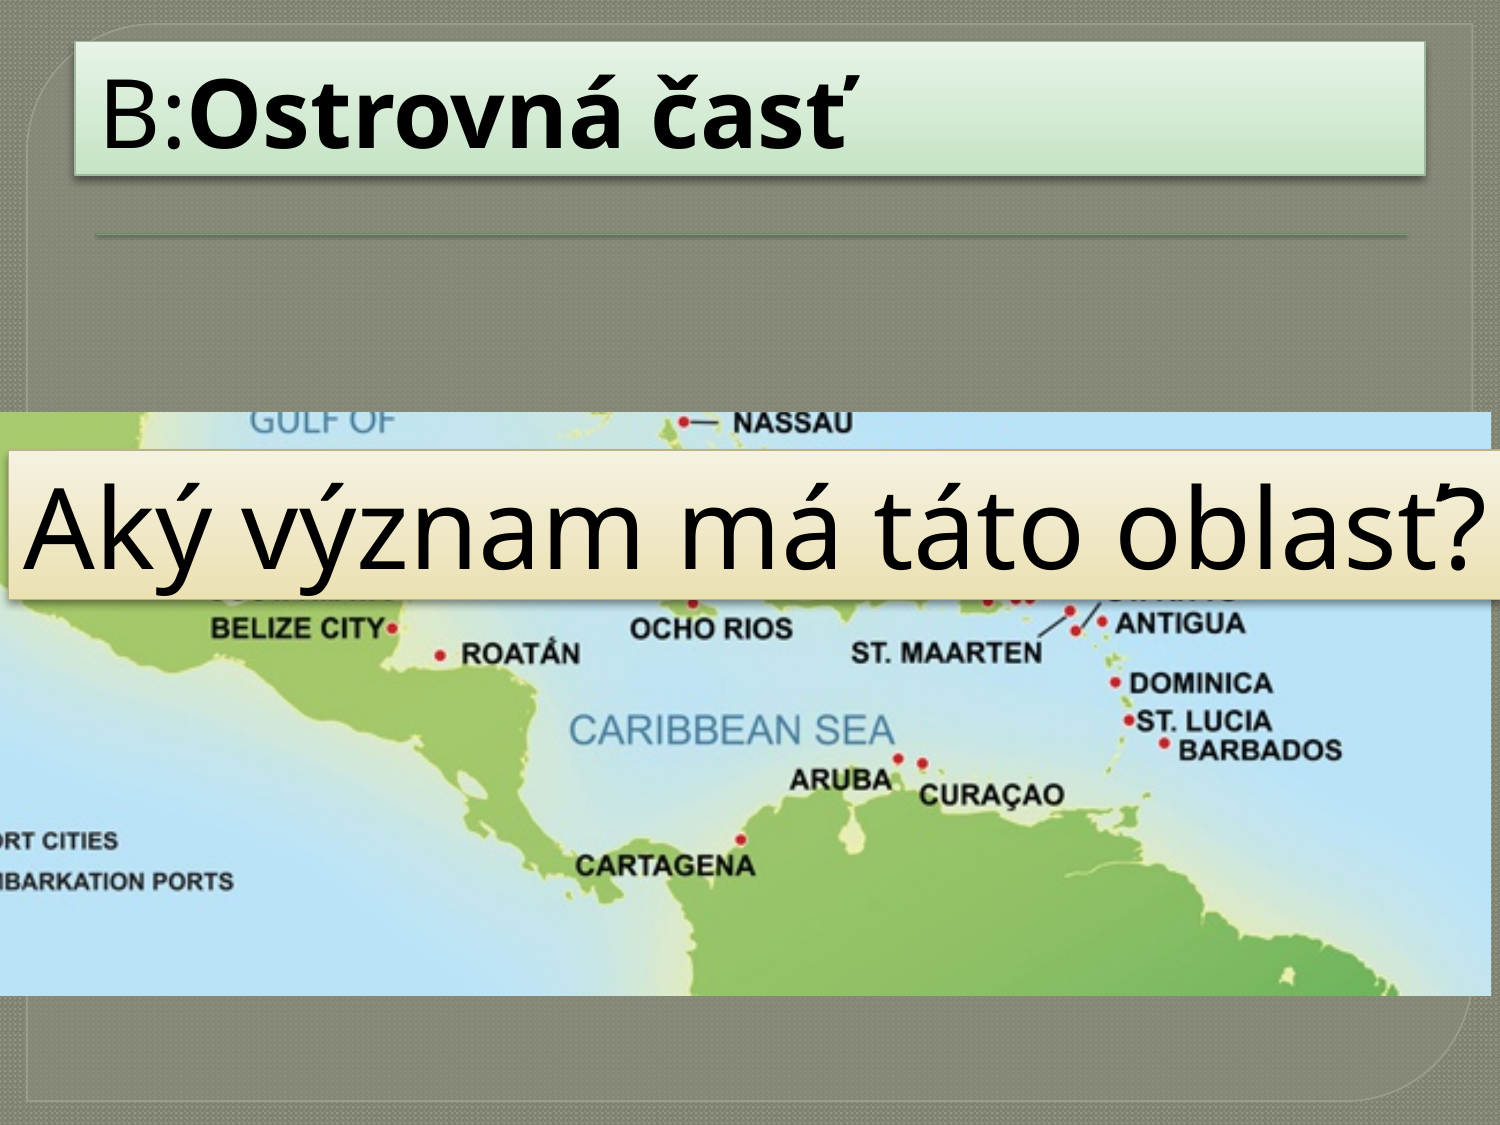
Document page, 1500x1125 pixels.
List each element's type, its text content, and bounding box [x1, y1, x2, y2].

picture [0, 412, 1492, 996]
text_box B:Ostrovná časť [74, 41, 1426, 176]
